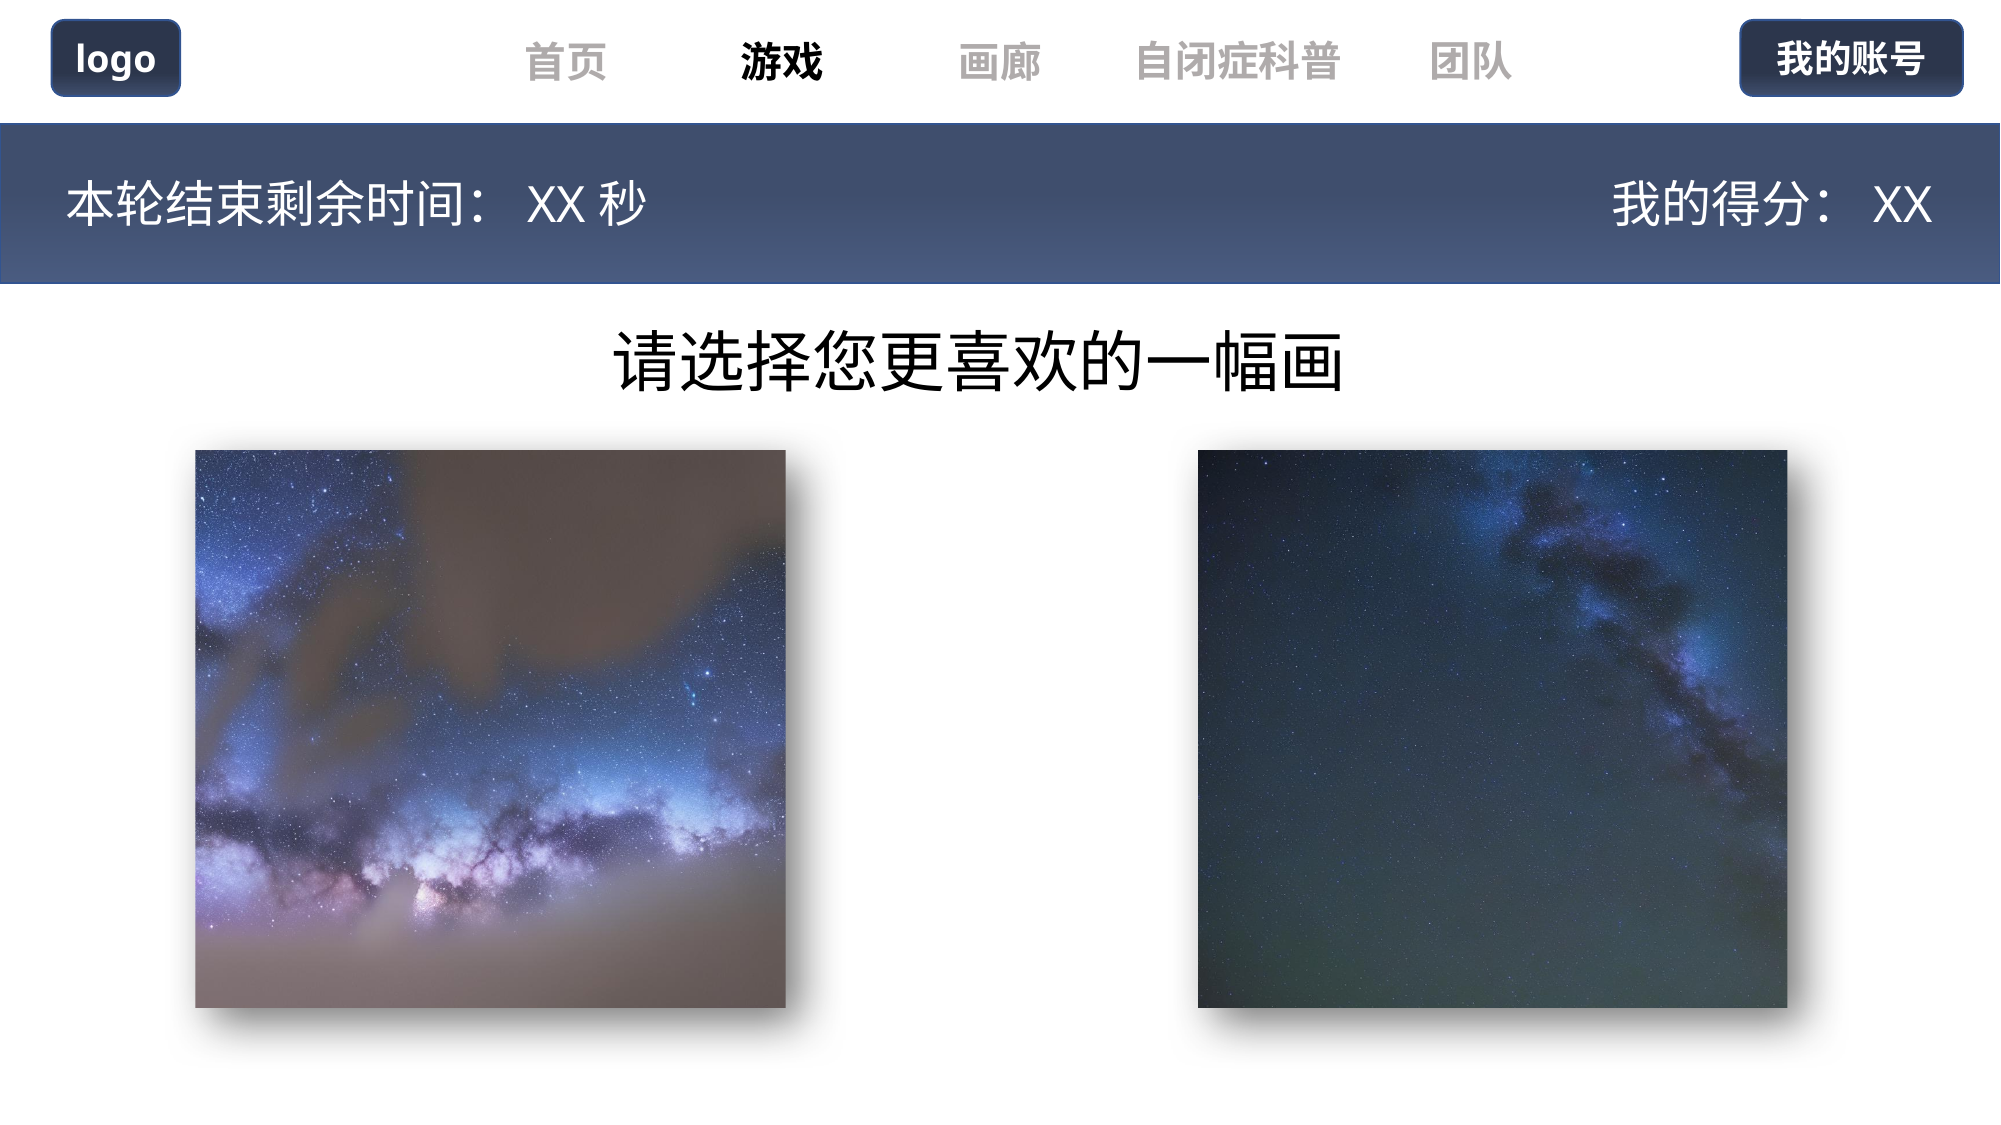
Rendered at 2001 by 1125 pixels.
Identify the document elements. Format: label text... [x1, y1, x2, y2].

text_box 我的账号 [1739, 18, 1964, 97]
text_box [0, 123, 2000, 284]
text_box 画廊 [895, 22, 1112, 100]
picture [1198, 450, 1788, 1008]
text_box 请选择您更喜欢的一幅画 [597, 312, 1403, 407]
text_box logo [50, 18, 182, 97]
text_box 我的得分：XX [1597, 165, 2000, 241]
text_box 本轮结束剩余时间：XX秒 [51, 165, 857, 241]
text_box 首页 [454, 22, 670, 100]
text_box 自闭症科普 [1114, 21, 1362, 98]
text_box 游戏 [670, 22, 895, 100]
text_box 团队 [1362, 21, 1583, 98]
picture [195, 450, 786, 1008]
